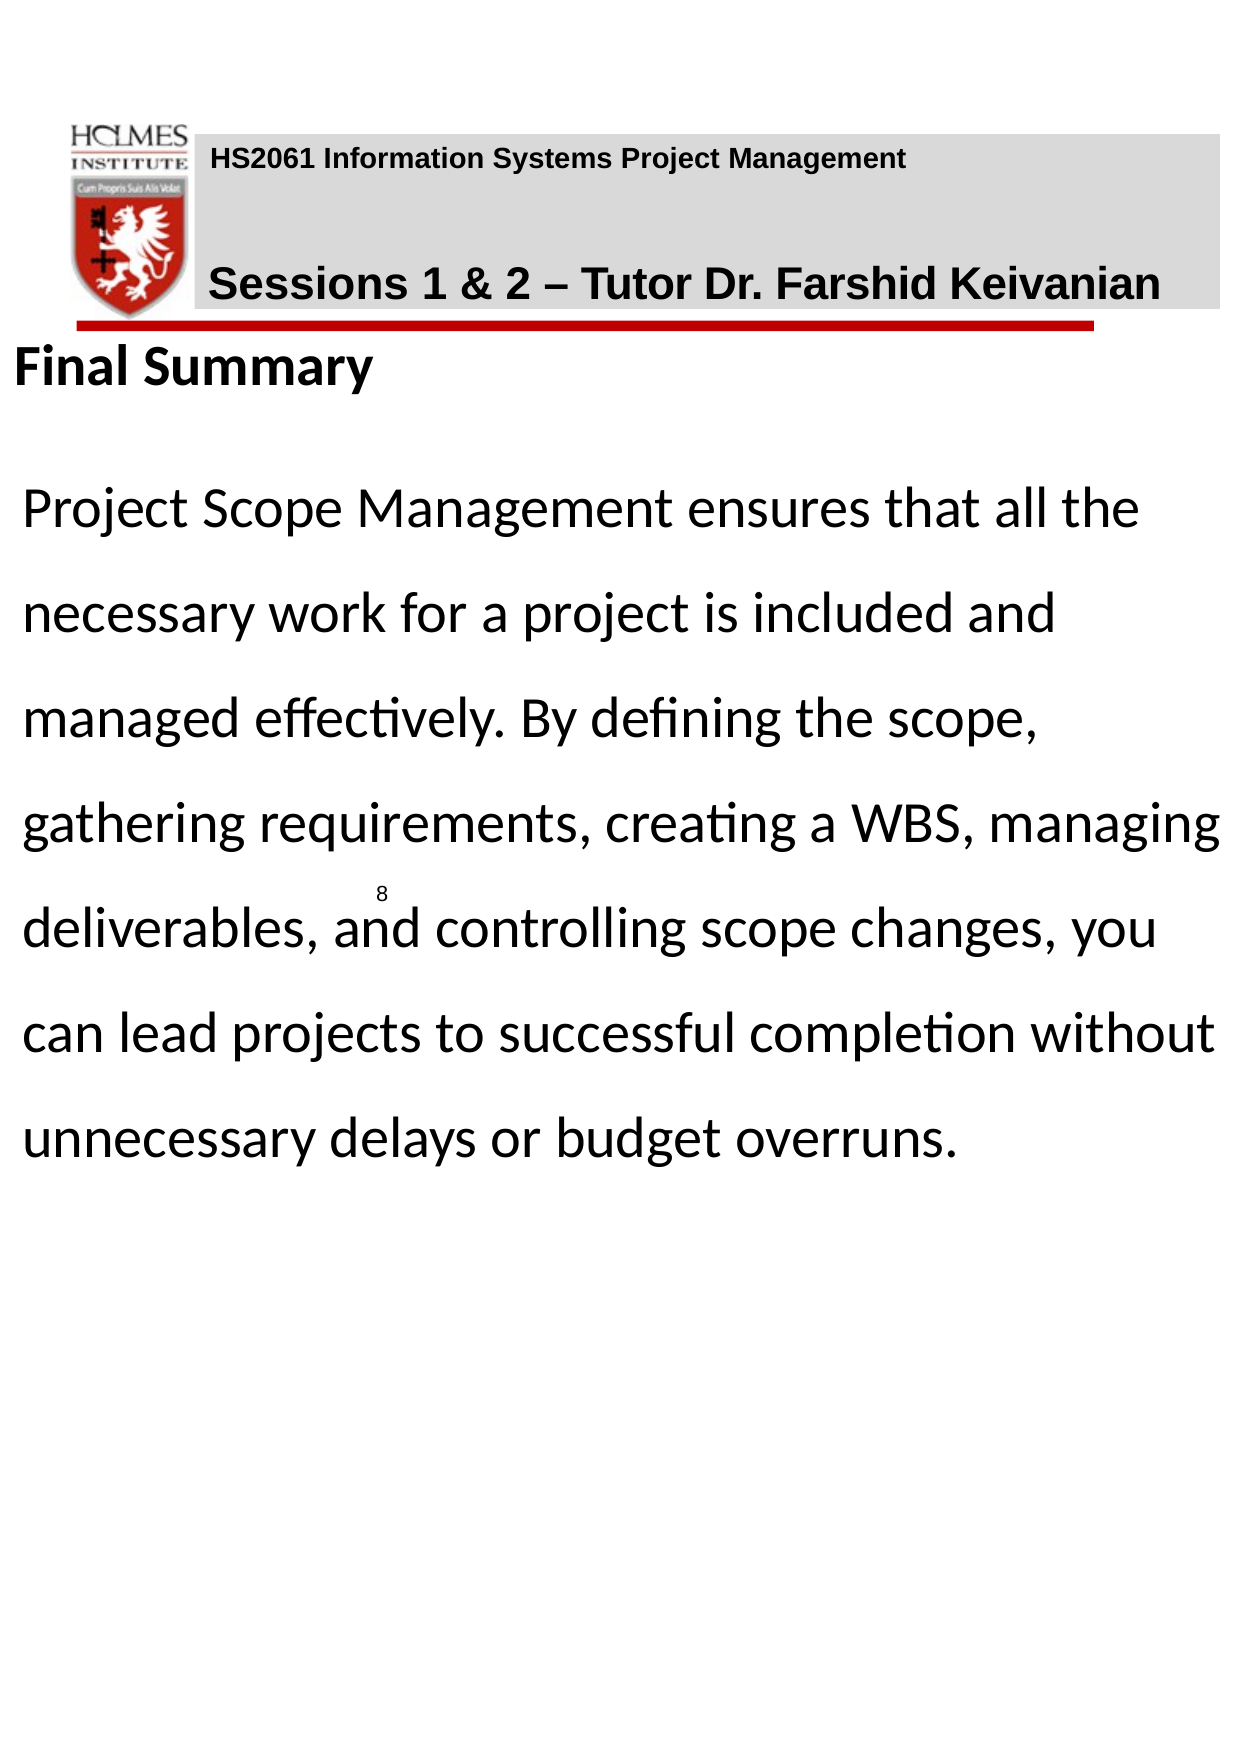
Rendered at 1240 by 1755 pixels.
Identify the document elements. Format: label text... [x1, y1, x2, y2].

text_box Project Scope Management ensures that all the necessary work for a project is included and managed effectively. By defining the scope, gathering requirements, creating a WBS, managing deliverables, and controlling scope changes, you can lead projects to successful completion without unnecessary delays or budget overruns. [7, 427, 1240, 1177]
text_box Final Summary [0, 319, 1240, 405]
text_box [70, 123, 1095, 332]
text_box HS2061 Information Systems Project Management Sessions 1 & 2 – Tutor Dr. Farshid Keivanian [1098, 134, 1220, 309]
